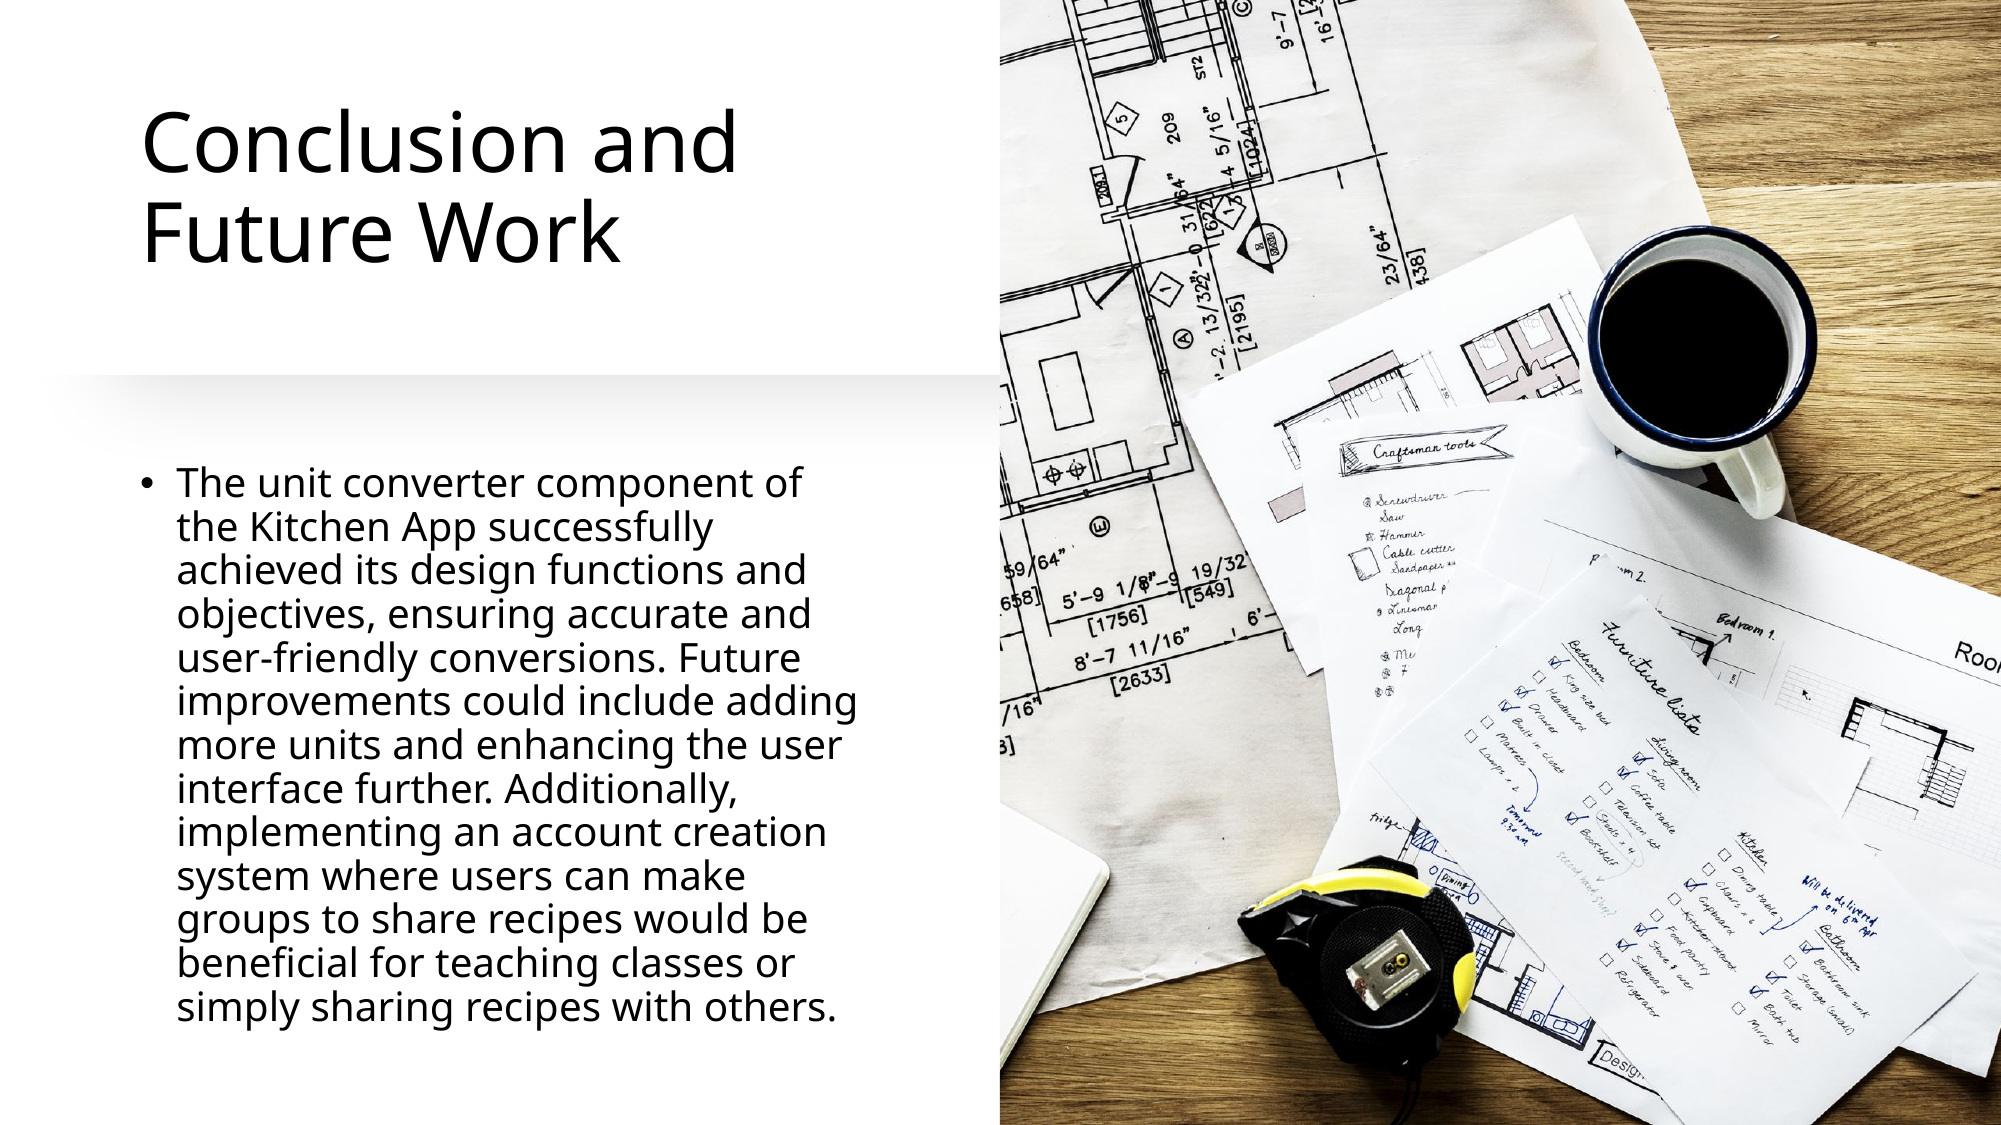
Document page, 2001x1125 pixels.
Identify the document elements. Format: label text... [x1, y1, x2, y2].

picture [999, 0, 2001, 1125]
text_box [0, 0, 999, 376]
text_box [0, 376, 999, 1125]
list The unit converter component of the Kitchen App successfully achieved its design functions and objectives, ensuring accurate and user-friendly conversions. Future improvements could include adding more units and enhancing the user interface further. Additionally, implementing an account creation system where users can make groups to share recipes would be beneficial for teaching classes or simply sharing recipes with others. [124, 450, 888, 1043]
title Conclusion and Future Work [124, 57, 888, 324]
